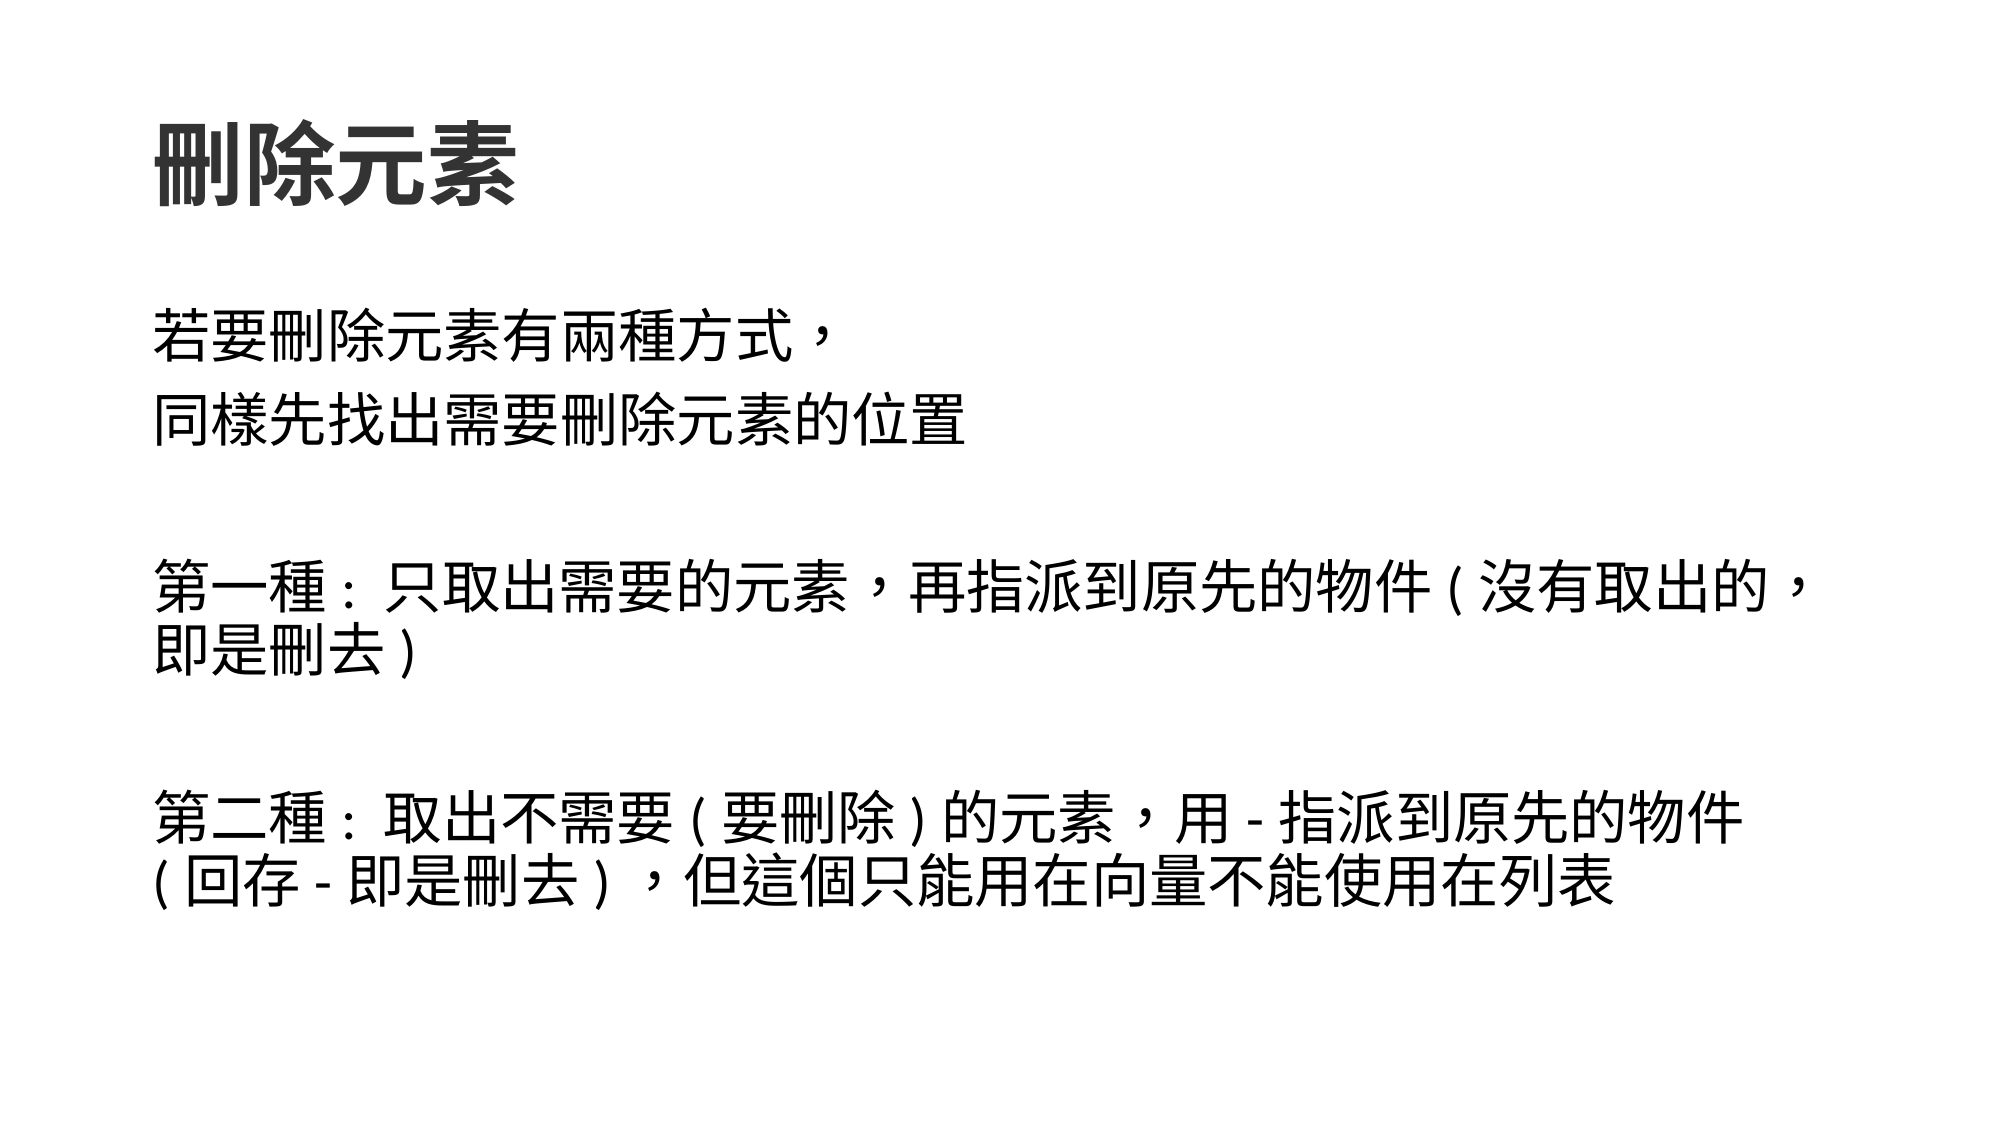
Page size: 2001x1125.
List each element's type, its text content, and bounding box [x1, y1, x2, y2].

list 若要刪除元素有兩種方式， 同樣先找出需要刪除元素的位置 第一種: 只取出需要的元素，再指派到原先的物件(沒有取出的，即是刪去) 第二種: 取出不需要(要刪除)的元素，用-指派到原先的物件(回存-即是刪去)，但這個只能用在向量不能使用在列表 [137, 299, 1863, 1014]
title 刪除元素 [137, 59, 1863, 278]
